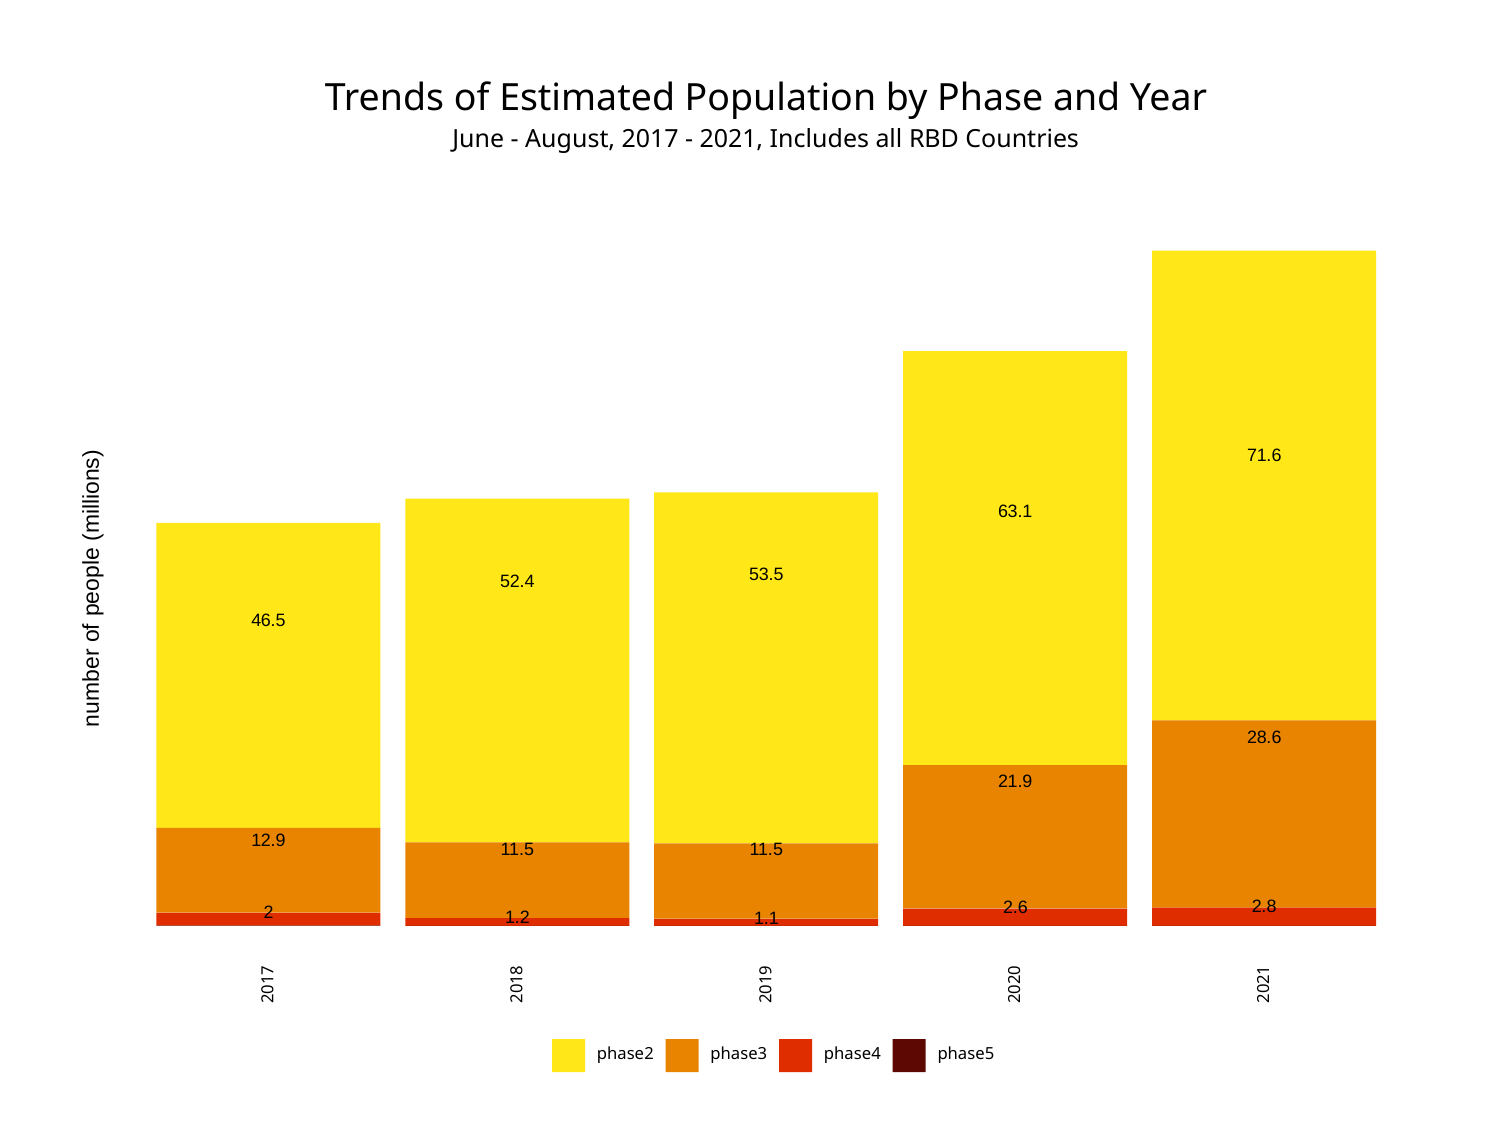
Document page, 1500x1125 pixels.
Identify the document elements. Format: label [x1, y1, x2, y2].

text_box [74, 74, 1426, 1125]
